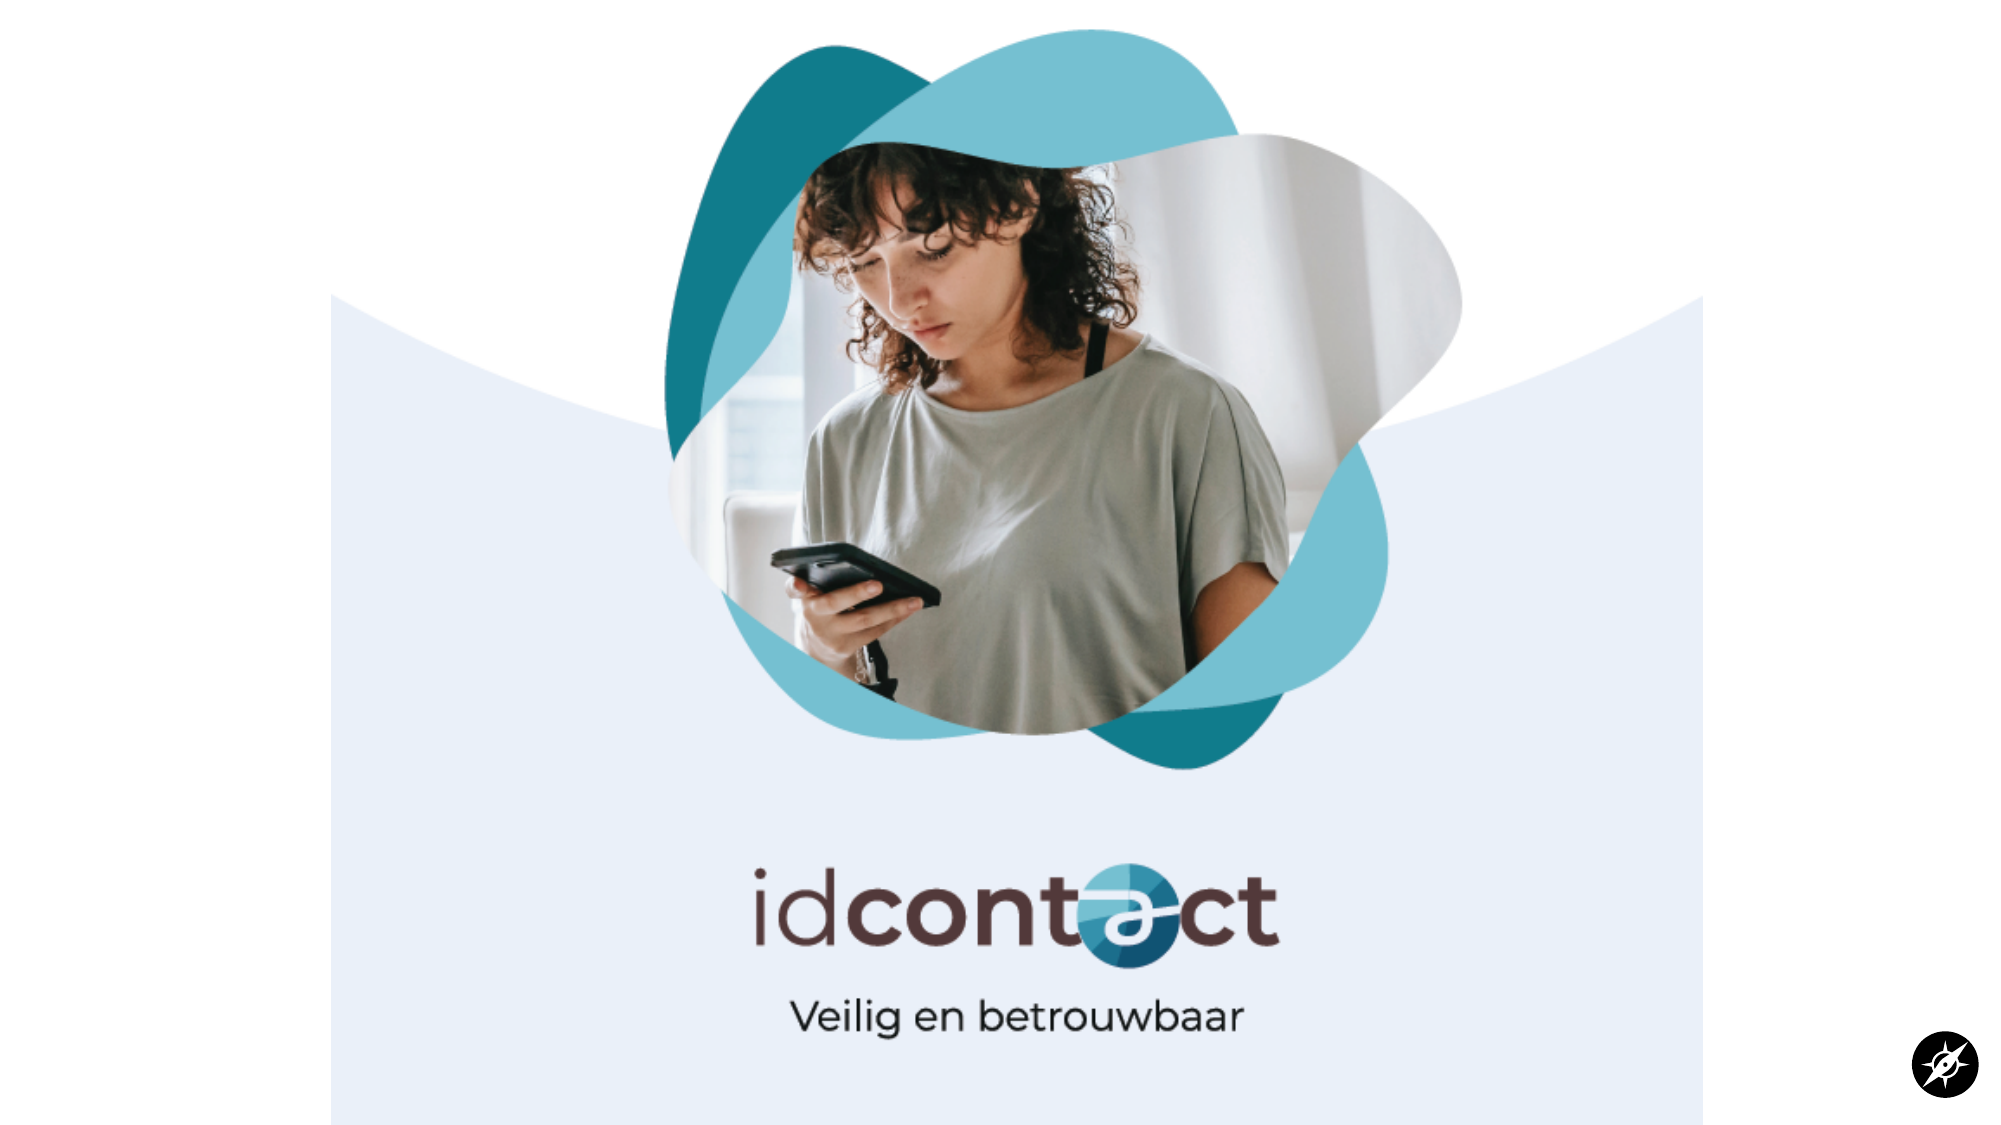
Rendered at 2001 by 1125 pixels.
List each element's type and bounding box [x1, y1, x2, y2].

picture [330, 0, 1703, 1125]
